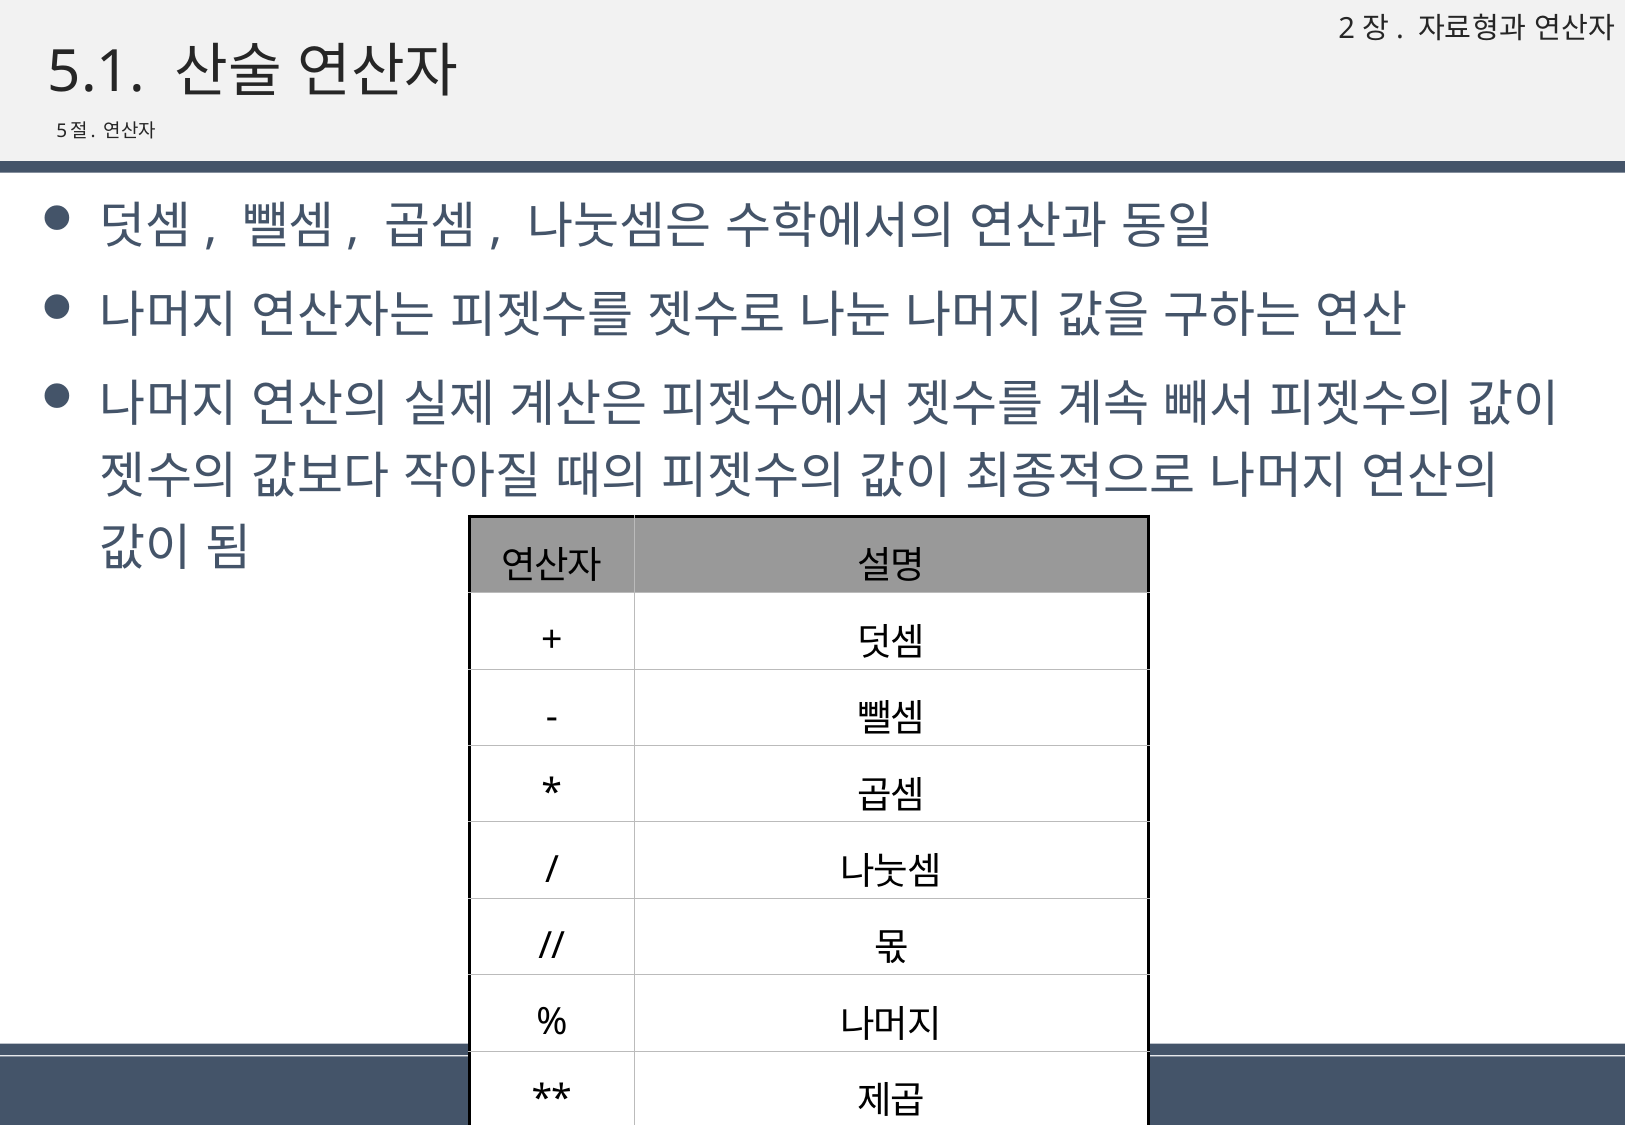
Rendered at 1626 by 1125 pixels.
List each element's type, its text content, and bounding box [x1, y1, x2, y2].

table_cell 뺄셈 [635, 670, 1147, 745]
list 5절. 연산자 [44, 113, 1592, 149]
table_cell 곱셈 [635, 746, 1147, 821]
table_cell // [471, 899, 634, 974]
table_cell 나머지 [635, 975, 1147, 1051]
table_cell ** [471, 1052, 634, 1125]
table_cell * [471, 746, 634, 821]
table_cell % [471, 975, 634, 1051]
table_cell 몫 [635, 899, 1147, 974]
table_cell 나눗셈 [635, 822, 1147, 898]
list 덧셈, 뺄셈, 곱셈, 나눗셈은 수학에서의 연산과 동일 나머지 연산자는 피젯수를 젯수로 나눈 나머지 값을 구하는 연산 나머지 연산의 실제 계산은 피젯수에서 젯수를 계속 빼서 피젯수의 값이 젯수의 값보다 작아질 때의 피젯수의 값이 최종적으로 나머지 연산의 값이 됨 [26, 173, 1592, 1032]
table_cell / [471, 822, 634, 898]
table_cell - [471, 670, 634, 745]
table_header 연산자 [471, 518, 634, 592]
table_cell 덧셈 [635, 593, 1147, 669]
table_cell 제곱 [635, 1052, 1147, 1125]
title 5.1. 산술 연산자 [32, 30, 1592, 114]
table_cell + [471, 593, 634, 669]
table_header 설명 [635, 518, 1147, 592]
